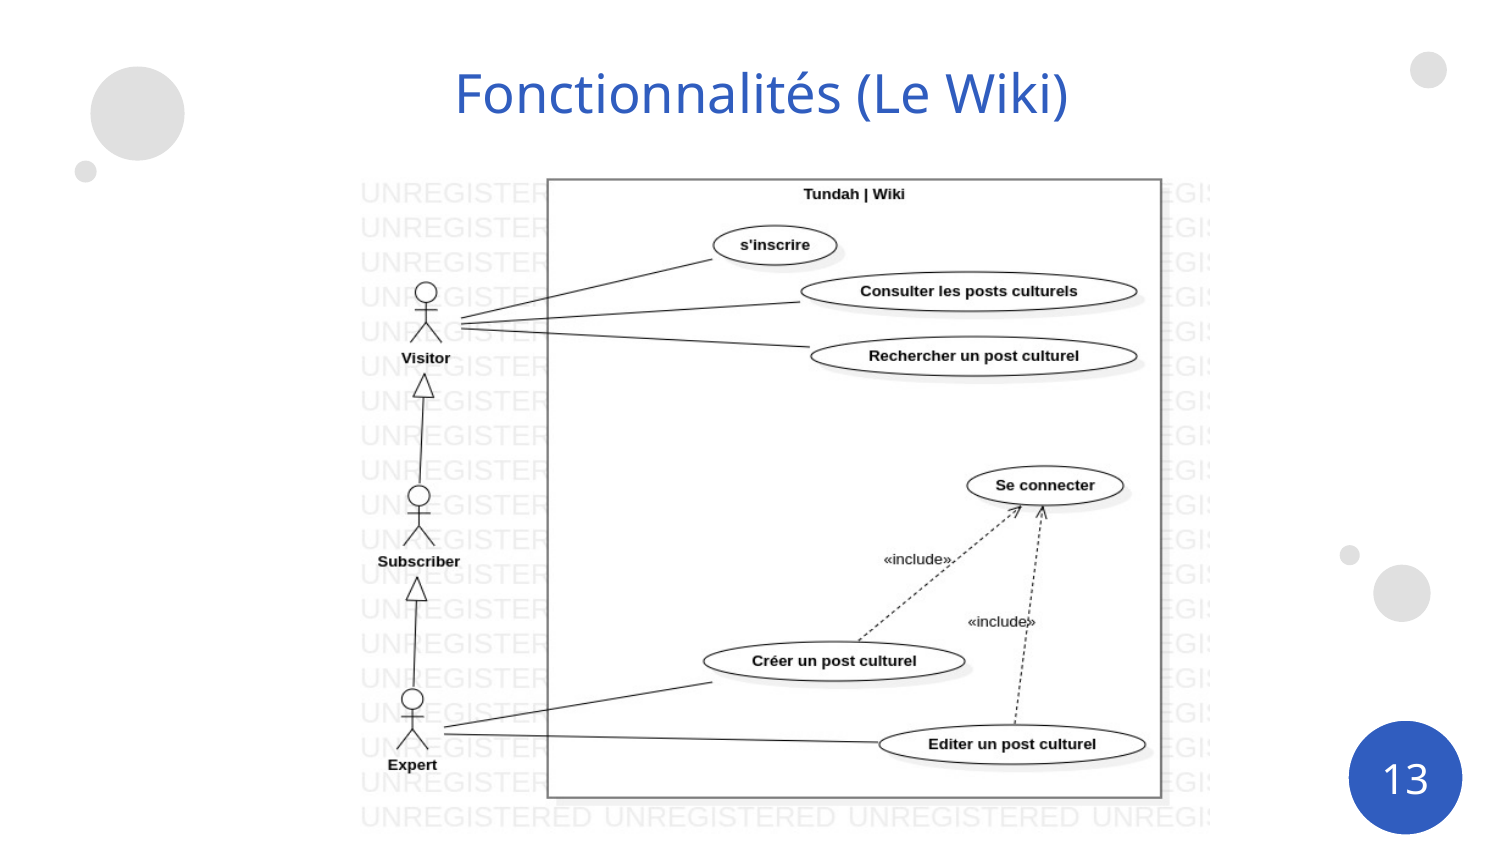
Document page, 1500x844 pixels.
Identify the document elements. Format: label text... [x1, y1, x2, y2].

text_box 13 [1345, 717, 1466, 838]
picture [360, 168, 1210, 844]
text_box Fonctionnalités (Le Wiki) [209, 44, 1315, 140]
